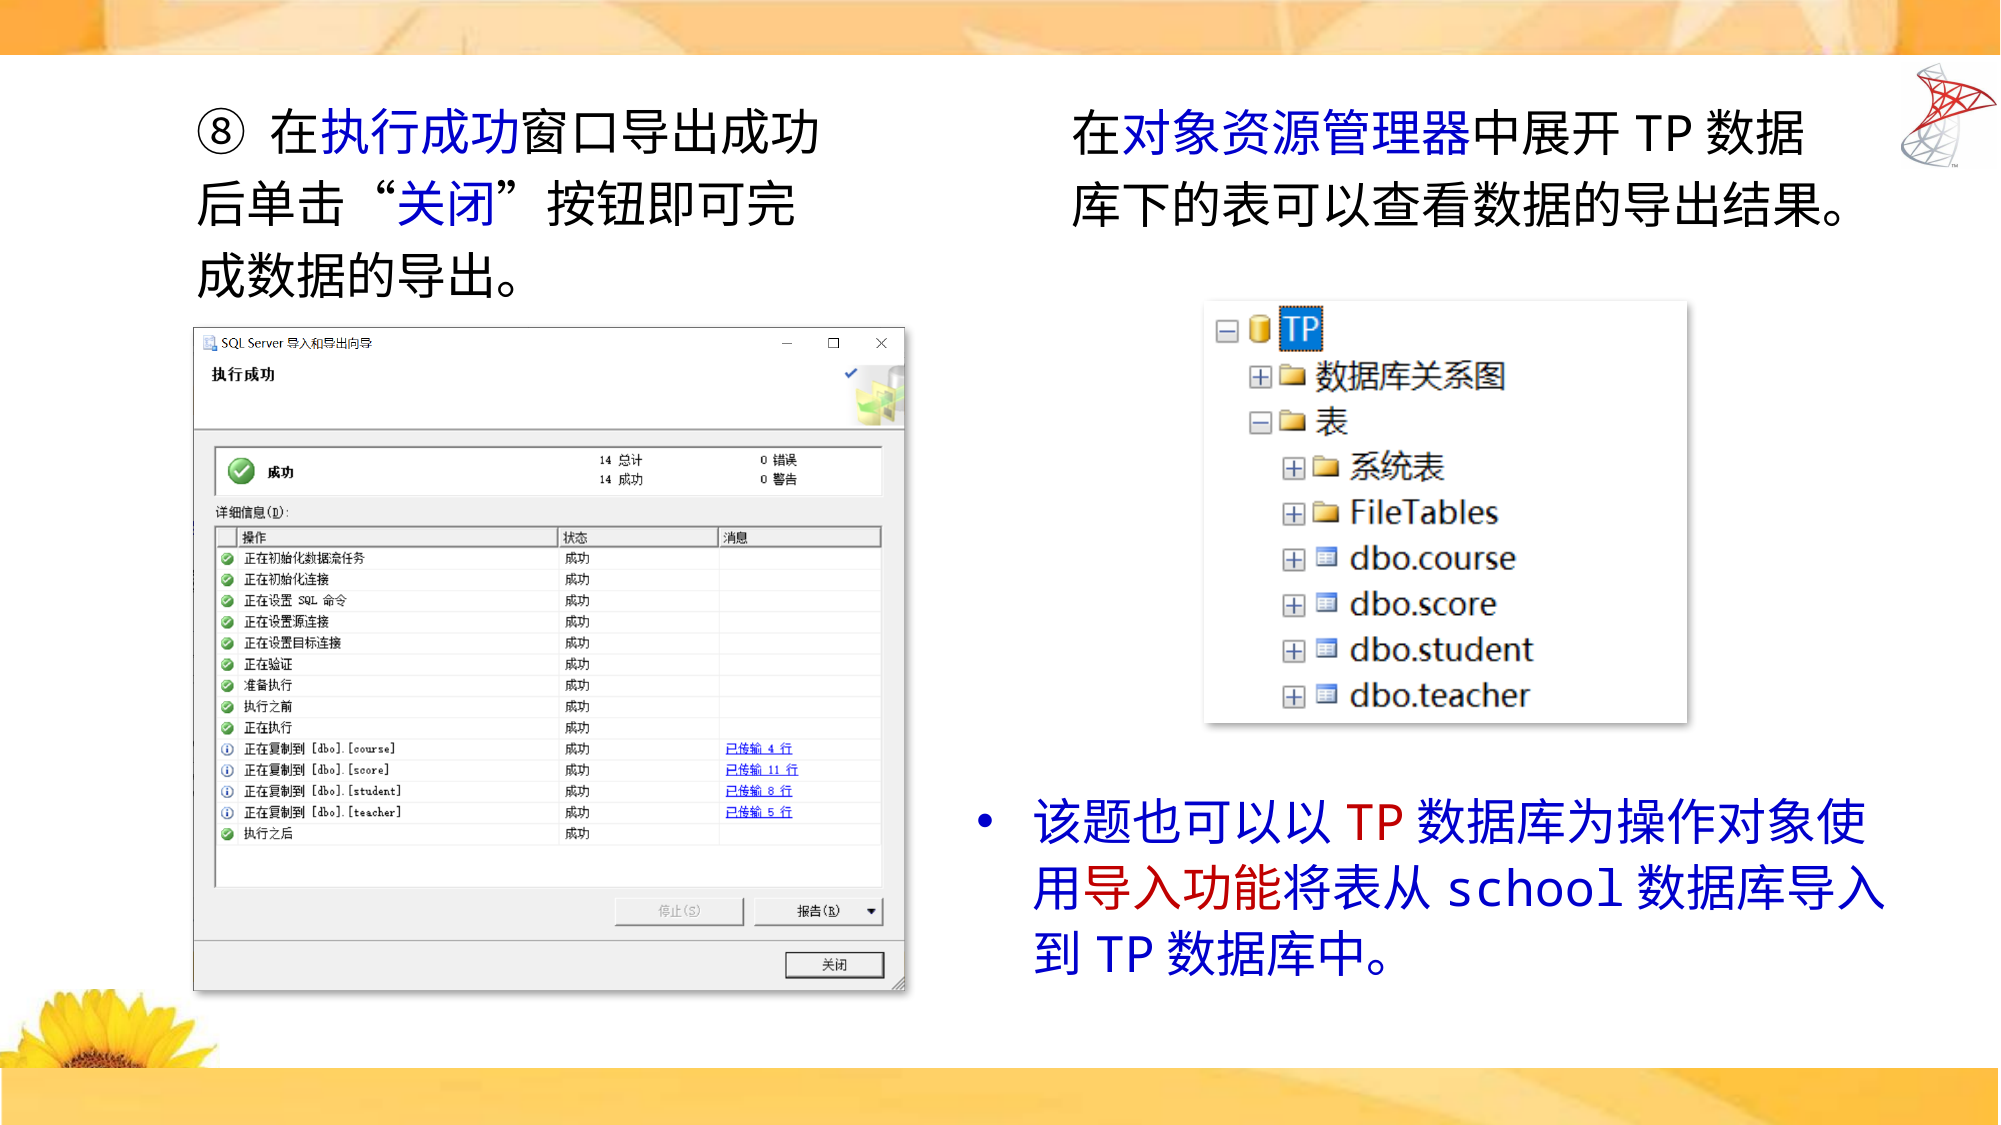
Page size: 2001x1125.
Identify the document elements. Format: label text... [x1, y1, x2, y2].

text_box 在对象资源管理器中展开TP数据库下的表可以查看数据的导出结果。 [946, 82, 1842, 415]
picture [0, 327, 1998, 1125]
text_box 该题也可以以TP数据库为操作对象使用导入功能将表从school数据库导入到TP数据库中。 [926, 777, 1923, 1002]
picture [1204, 301, 1687, 723]
picture [0, 0, 2001, 55]
text_box ⑧ 在执行成功窗口导出成功后单击“关闭”按钮即可完成数据的导出。 [71, 81, 851, 414]
picture [1901, 62, 1997, 169]
